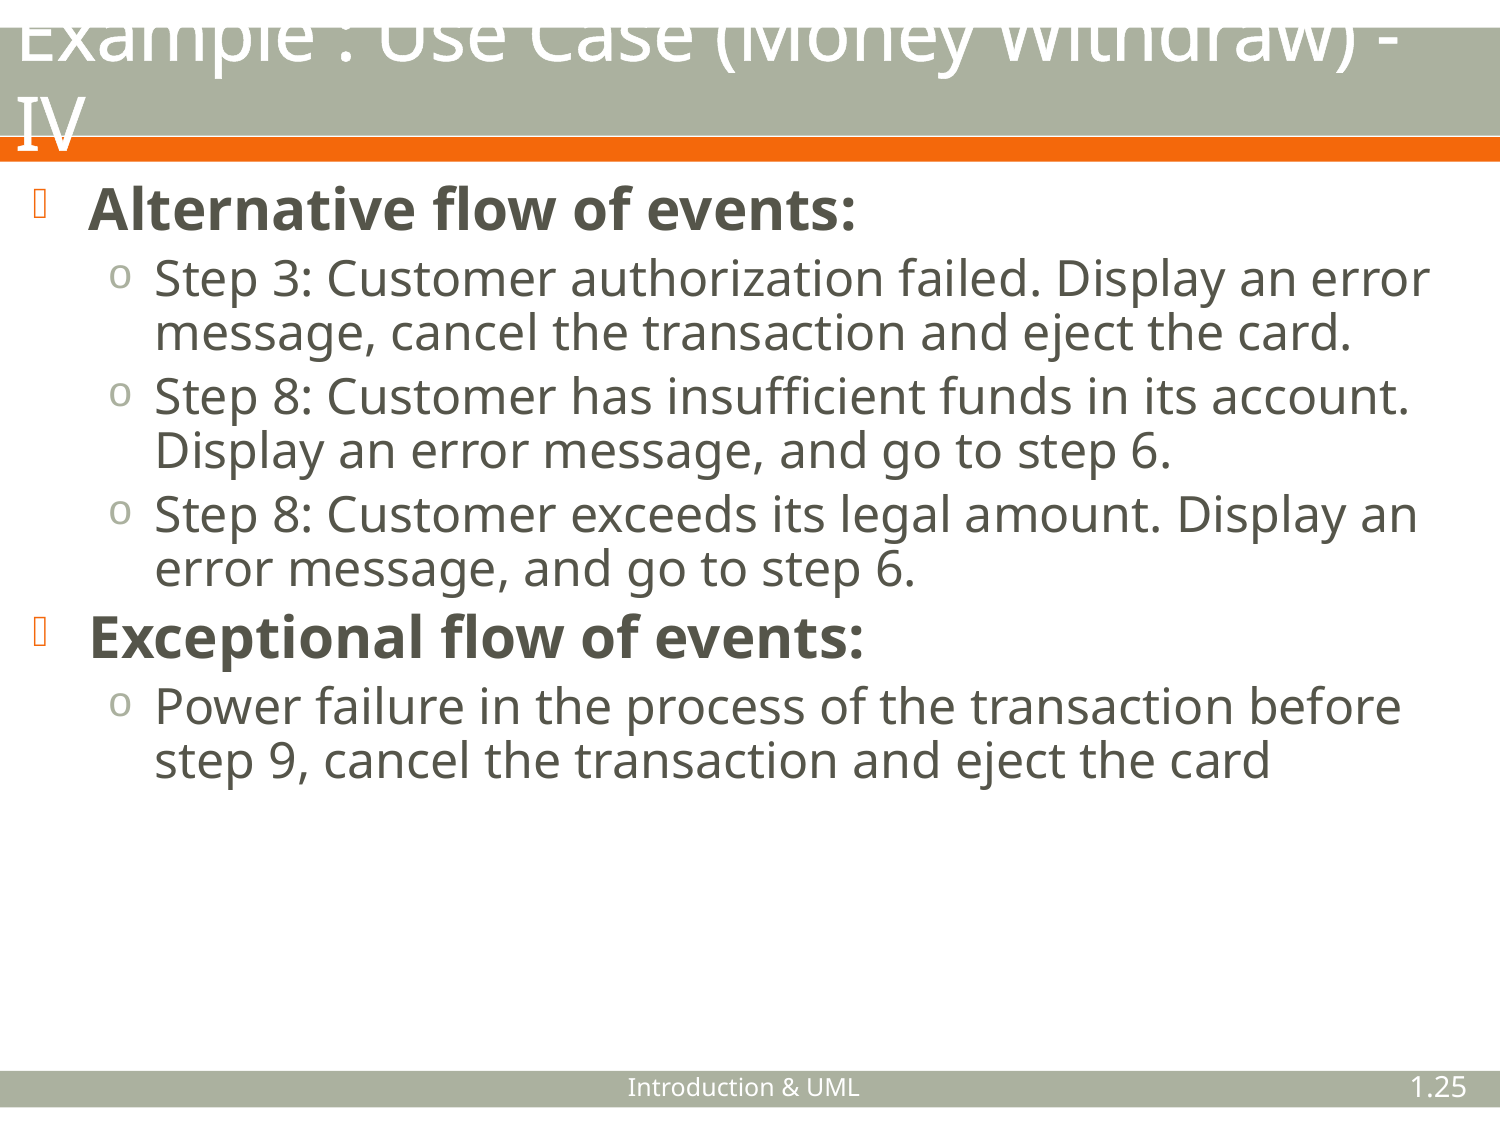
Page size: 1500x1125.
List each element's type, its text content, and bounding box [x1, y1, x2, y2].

title Example : Use Case (Money Withdraw) - IV [0, 29, 1500, 123]
list Alternative flow of events: Step 3: Customer authorization failed. Display an error message, cancel the transaction and eject the card. Step 8: Customer has insufficient funds in its account. Display an error message, and go to step 6. Step 8: Customer exceeds its legal amount. Display an error message, and go to step 6. Exceptional flow of events: Power failure in the process of the transaction before step 9, cancel the transaction and eject the card [17, 172, 1483, 1059]
footer Introduction & UML [348, 1058, 1140, 1119]
slide_number 1.25 [1222, 1058, 1483, 1119]
